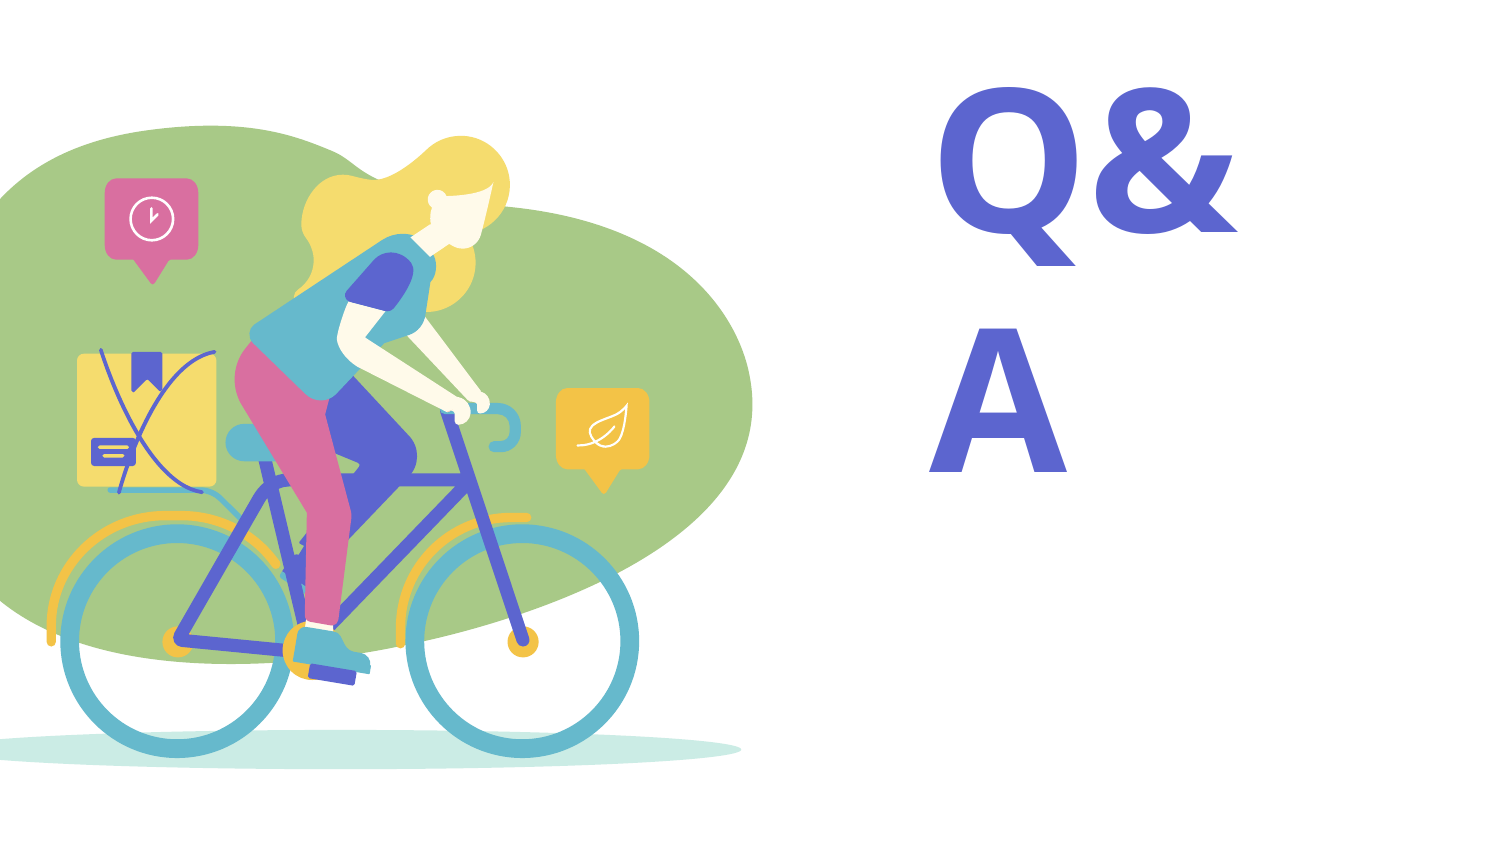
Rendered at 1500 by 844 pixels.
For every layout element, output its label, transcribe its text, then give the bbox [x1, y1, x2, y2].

title Q&A [914, 207, 1337, 338]
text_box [0, 135, 742, 770]
text_box [746, 360, 753, 446]
text_box [125, 125, 284, 134]
